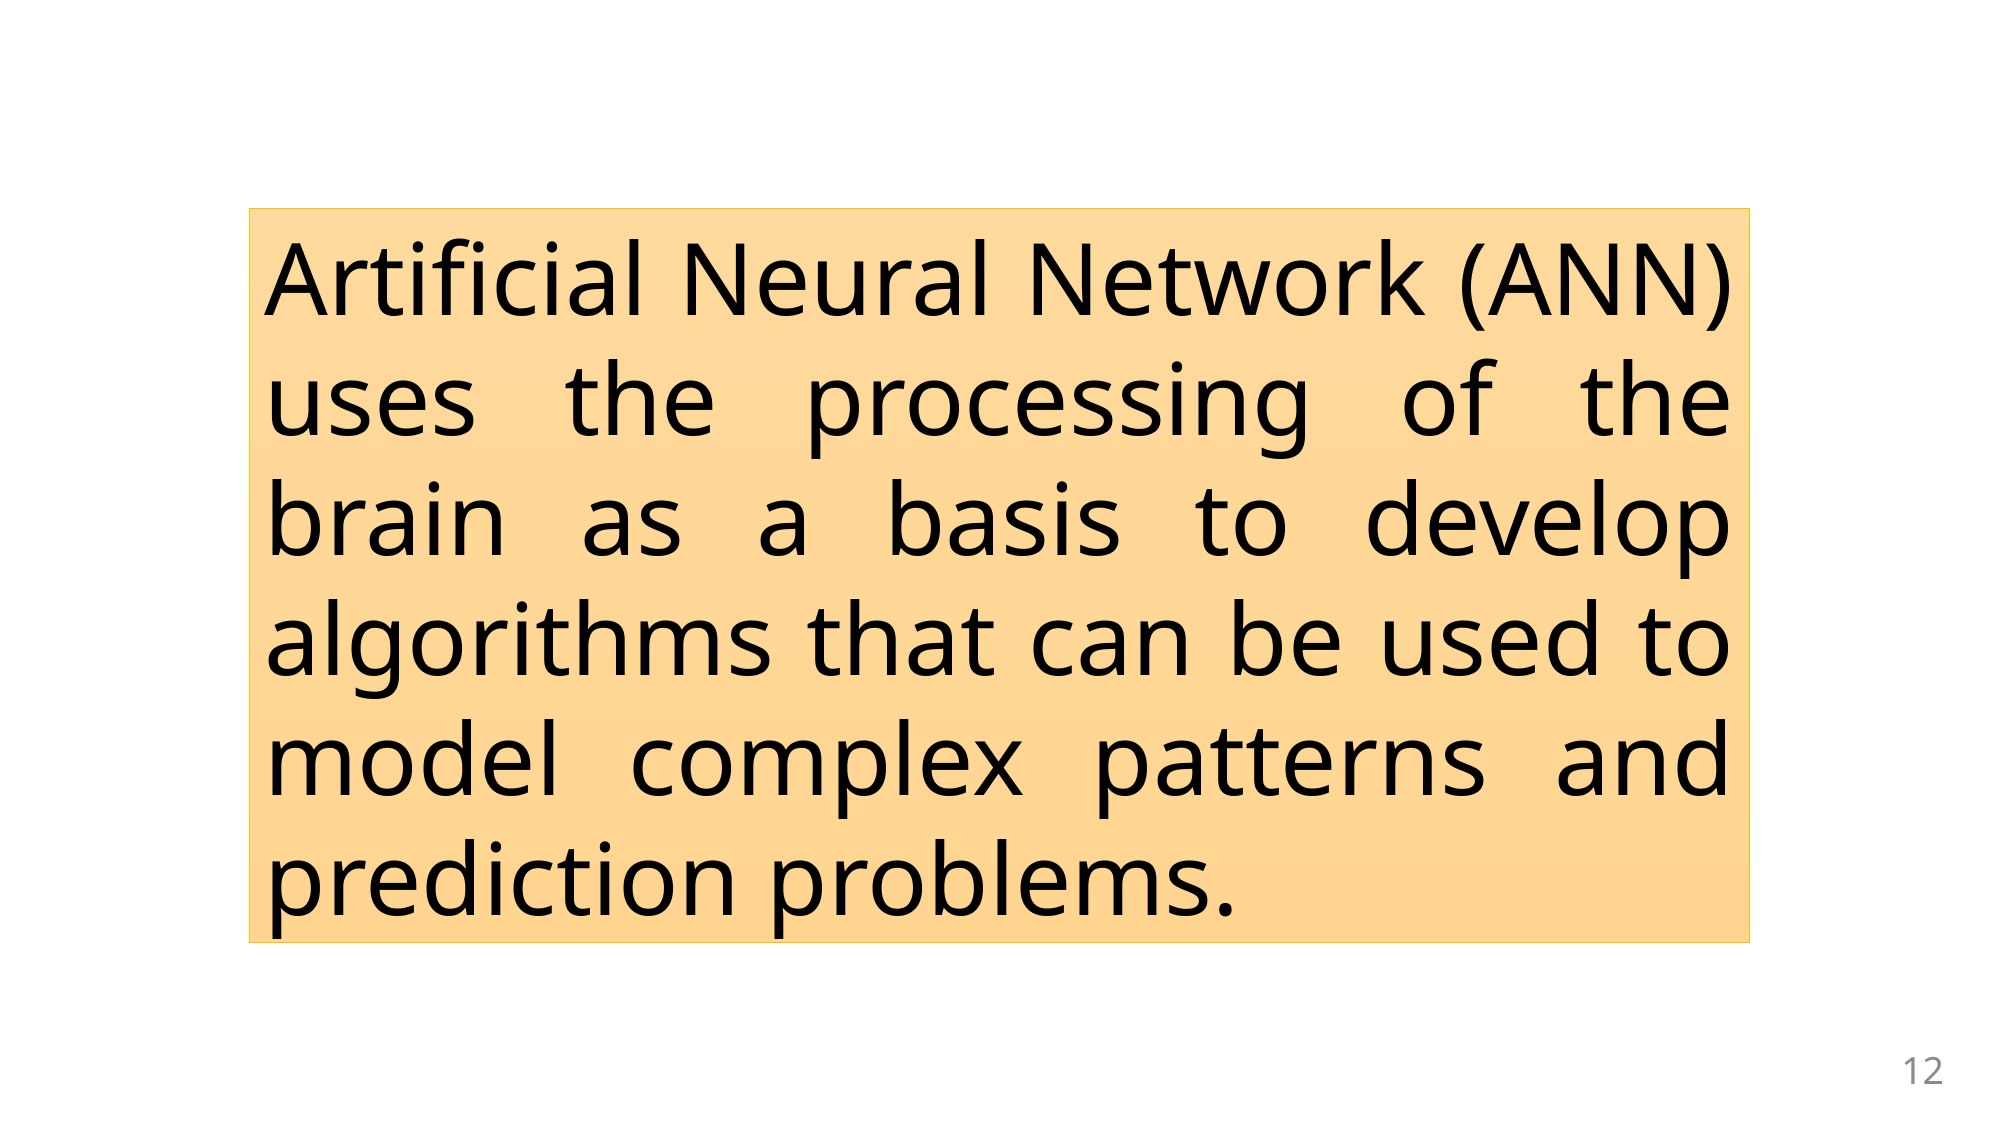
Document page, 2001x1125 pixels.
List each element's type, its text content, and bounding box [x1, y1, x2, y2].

slide_number 12 [1836, 1042, 1960, 1103]
text_box Artificial Neural Network (ANN) uses the processing of the brain as a basis to develop algorithms that can be used to model complex patterns and prediction problems. [249, 208, 1750, 943]
